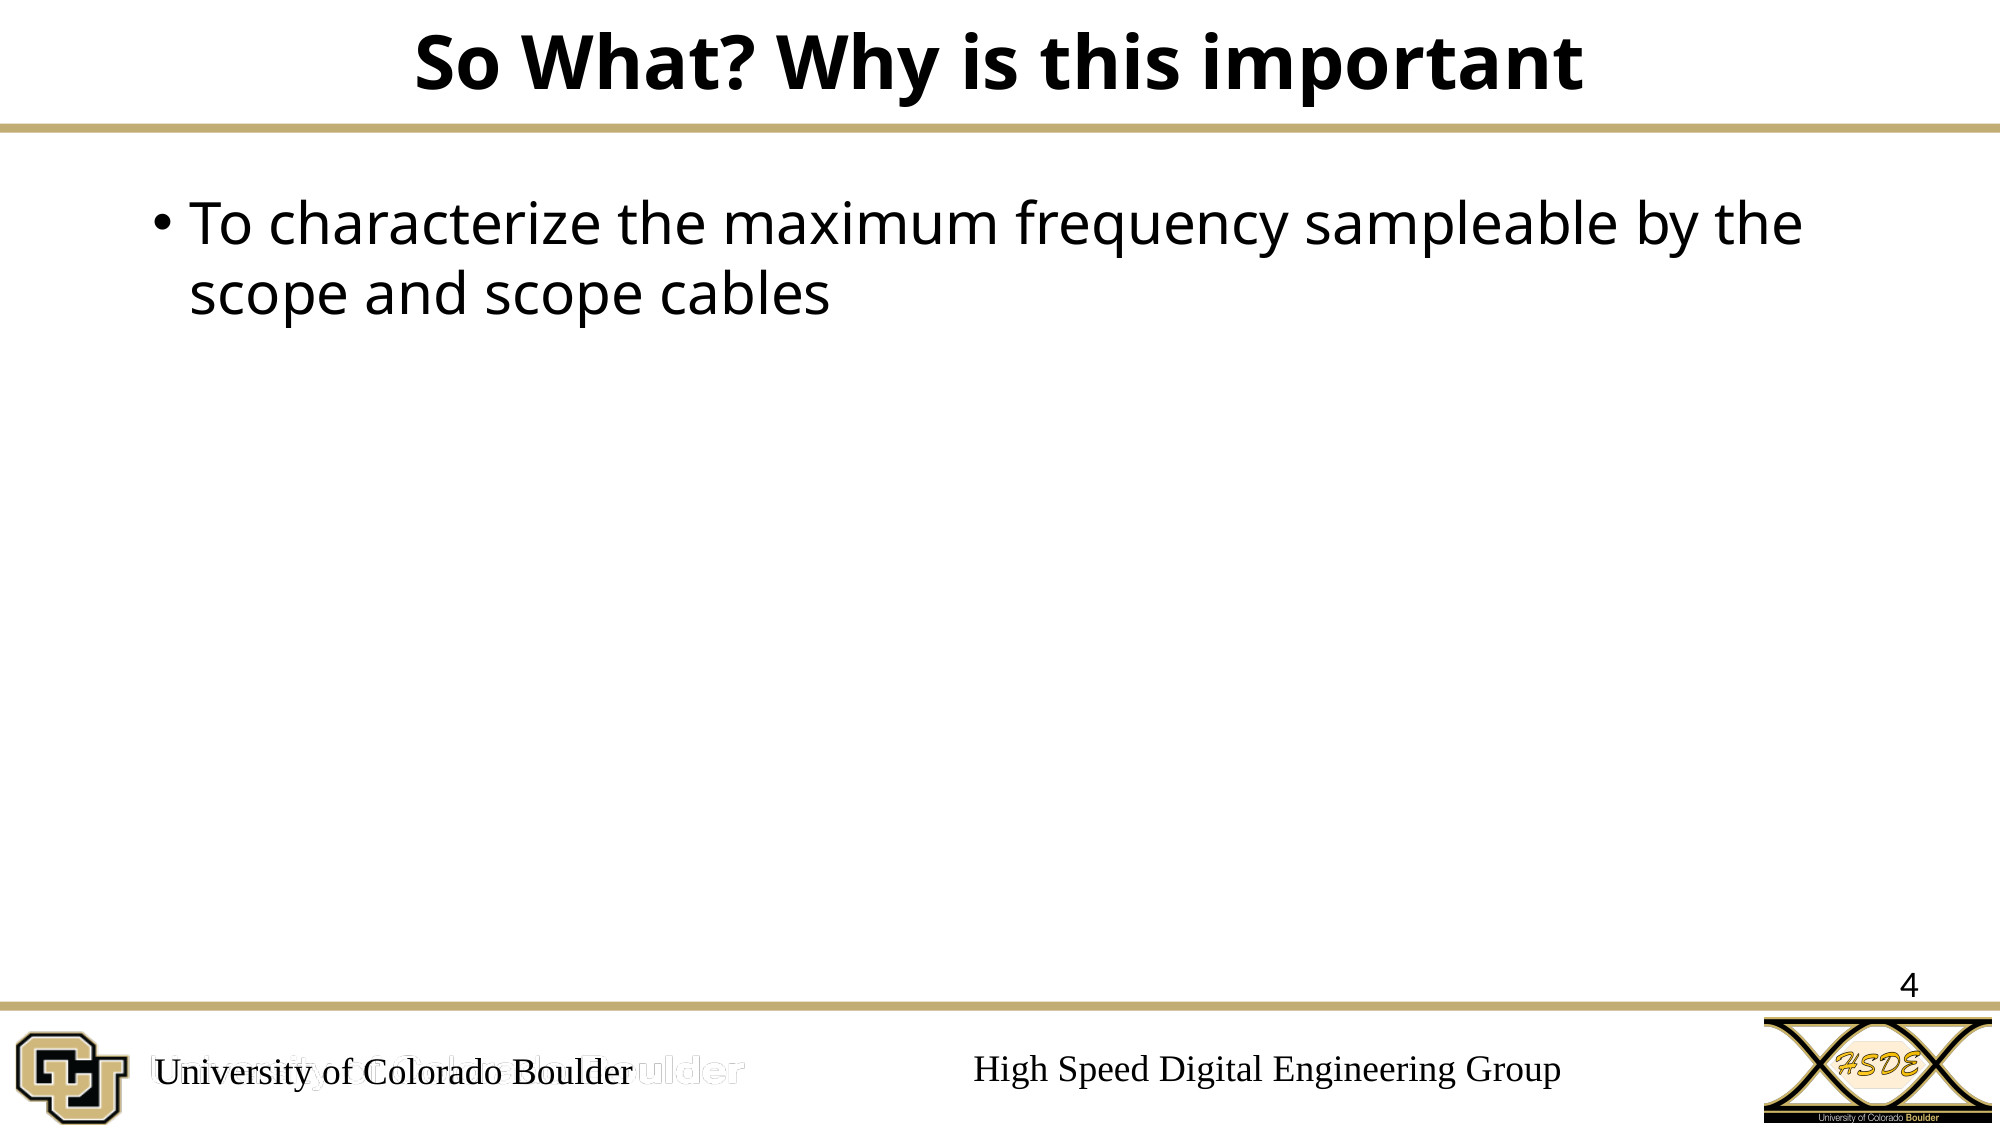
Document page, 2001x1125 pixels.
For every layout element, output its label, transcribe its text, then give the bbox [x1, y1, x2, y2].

picture [1764, 1017, 1992, 1123]
picture [15, 1011, 794, 1125]
slide_number 4 [1885, 952, 2000, 1013]
list To characterize the maximum frequency sampleable by the scope and scope cables [137, 178, 1863, 893]
title So What? Why is this important [0, 9, 2000, 120]
